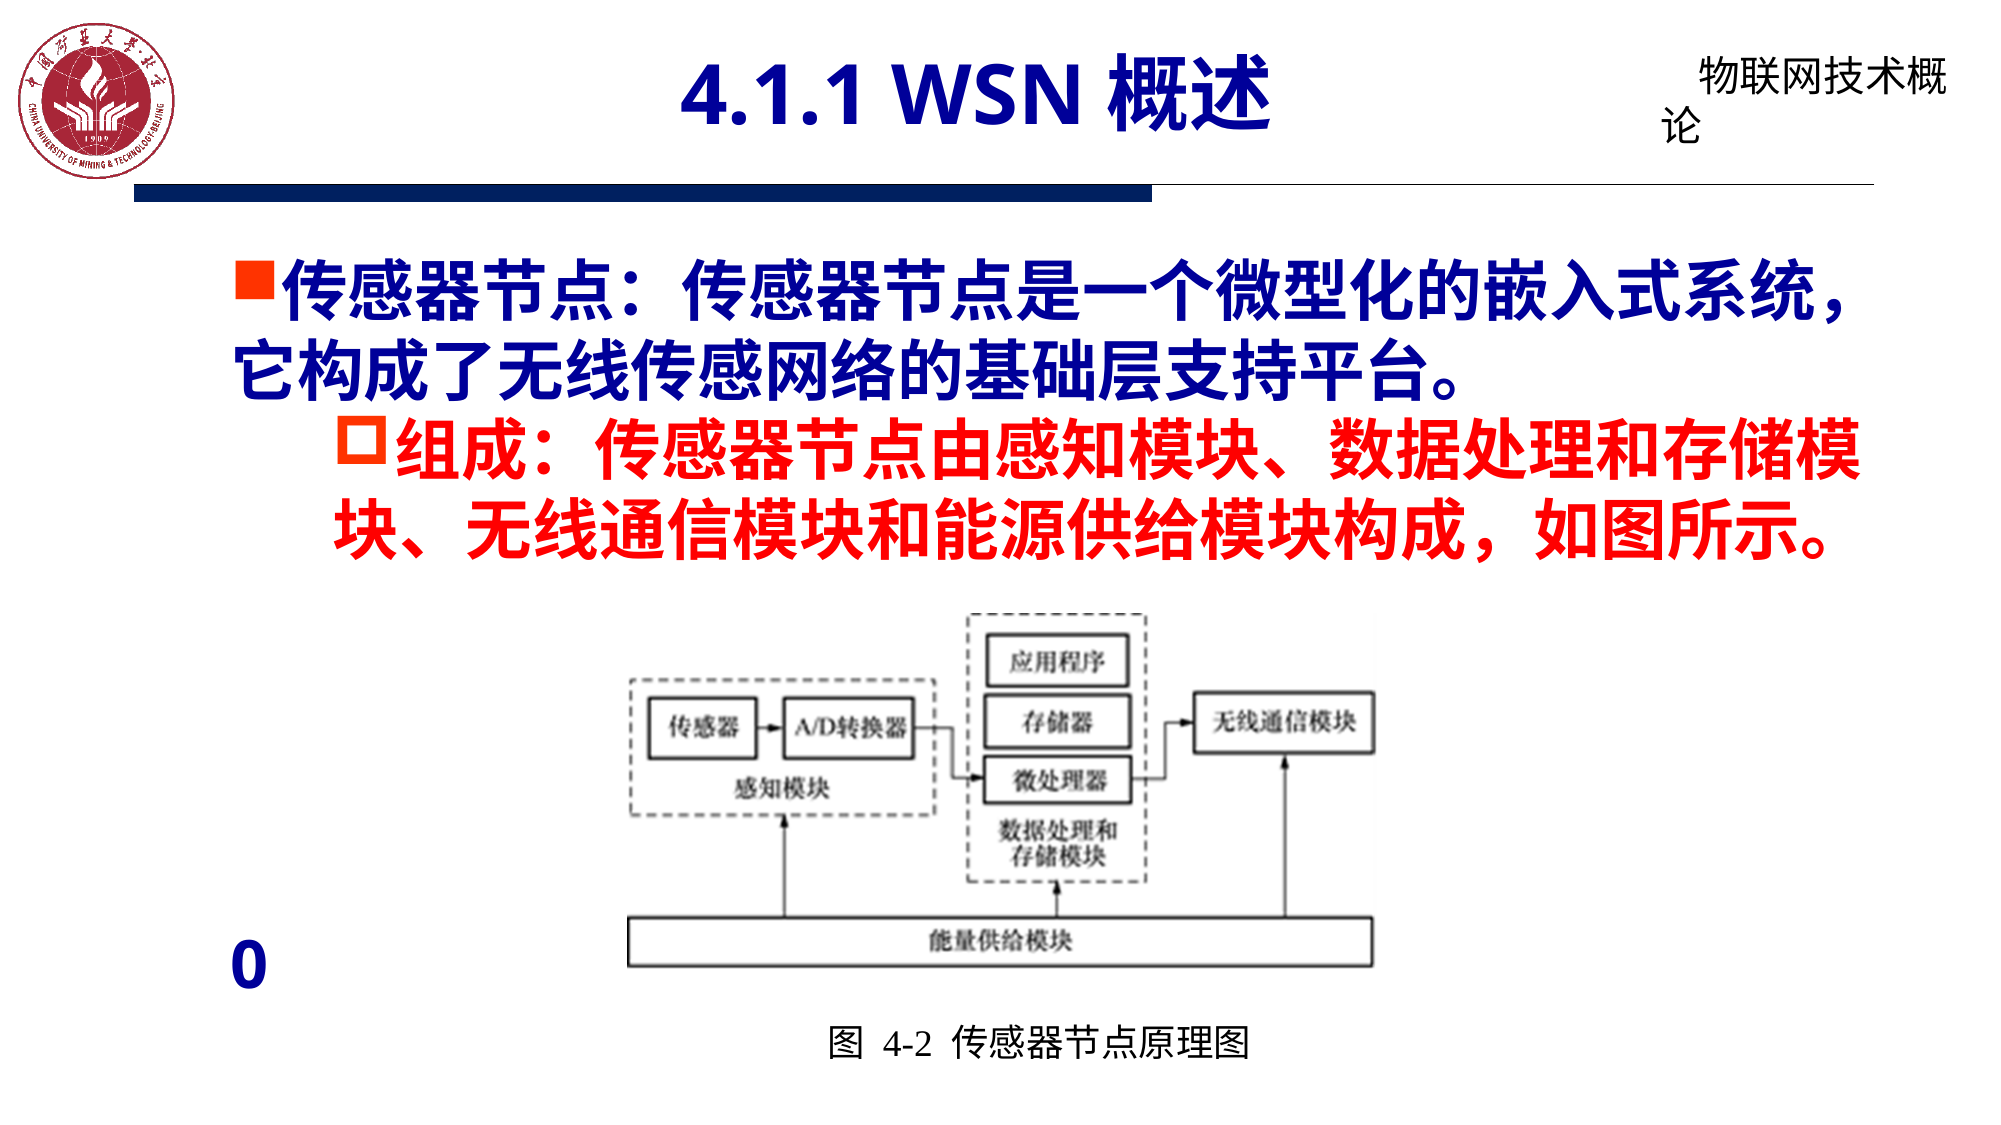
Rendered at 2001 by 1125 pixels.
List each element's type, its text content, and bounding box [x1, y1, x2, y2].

picture [0, 0, 197, 197]
text_box 传感器节点：传感器节点是一个微型化的嵌入式系统，它构成了无线传感网络的基础层支持平台。 组成：传感器节点由感知模块、数据处理和存储模块、无线通信模块和能源供给模块构成，如图所示。 0 [140, 240, 1891, 587]
text_box 图 4-2 传感器节点原理图 [738, 1011, 1267, 1072]
picture [626, 613, 1378, 970]
title 4.1.1 WSN概述 [244, 54, 1709, 161]
text_box [596, 243, 628, 328]
